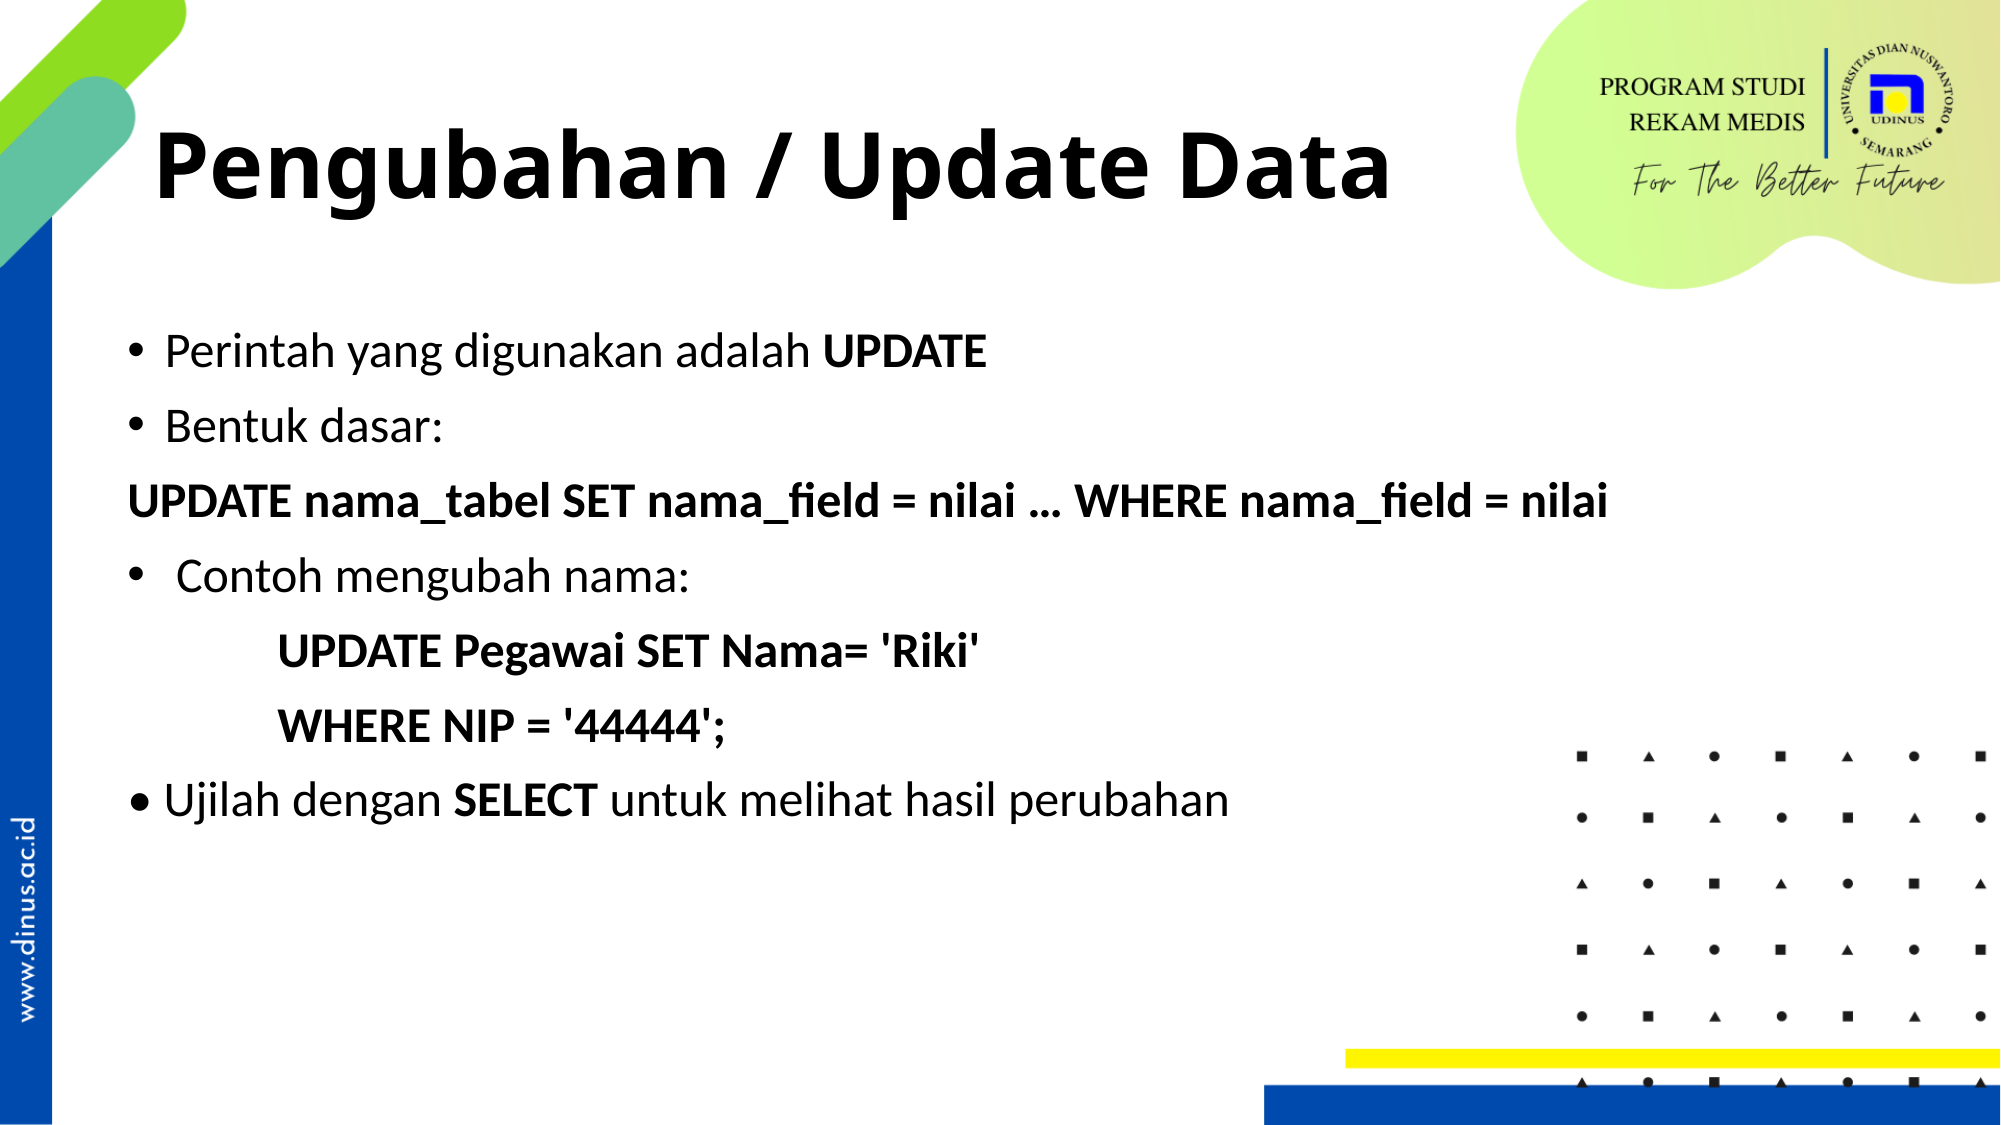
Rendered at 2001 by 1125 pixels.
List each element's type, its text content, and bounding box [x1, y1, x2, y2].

title Pengubahan / Update Data [137, 59, 1863, 278]
list Perintah yang digunakan adalah UPDATE Bentuk dasar: UPDATE nama_tabel SET nama_field = nilai … WHERE nama_field = nilai Contoh mengubah nama: UPDATE Pegawai SET Nama= 'Riki' WHERE NIP = '44444'; • Ujilah dengan SELECT untuk melihat hasil perubahan [112, 317, 1769, 945]
picture [0, 0, 2001, 1125]
